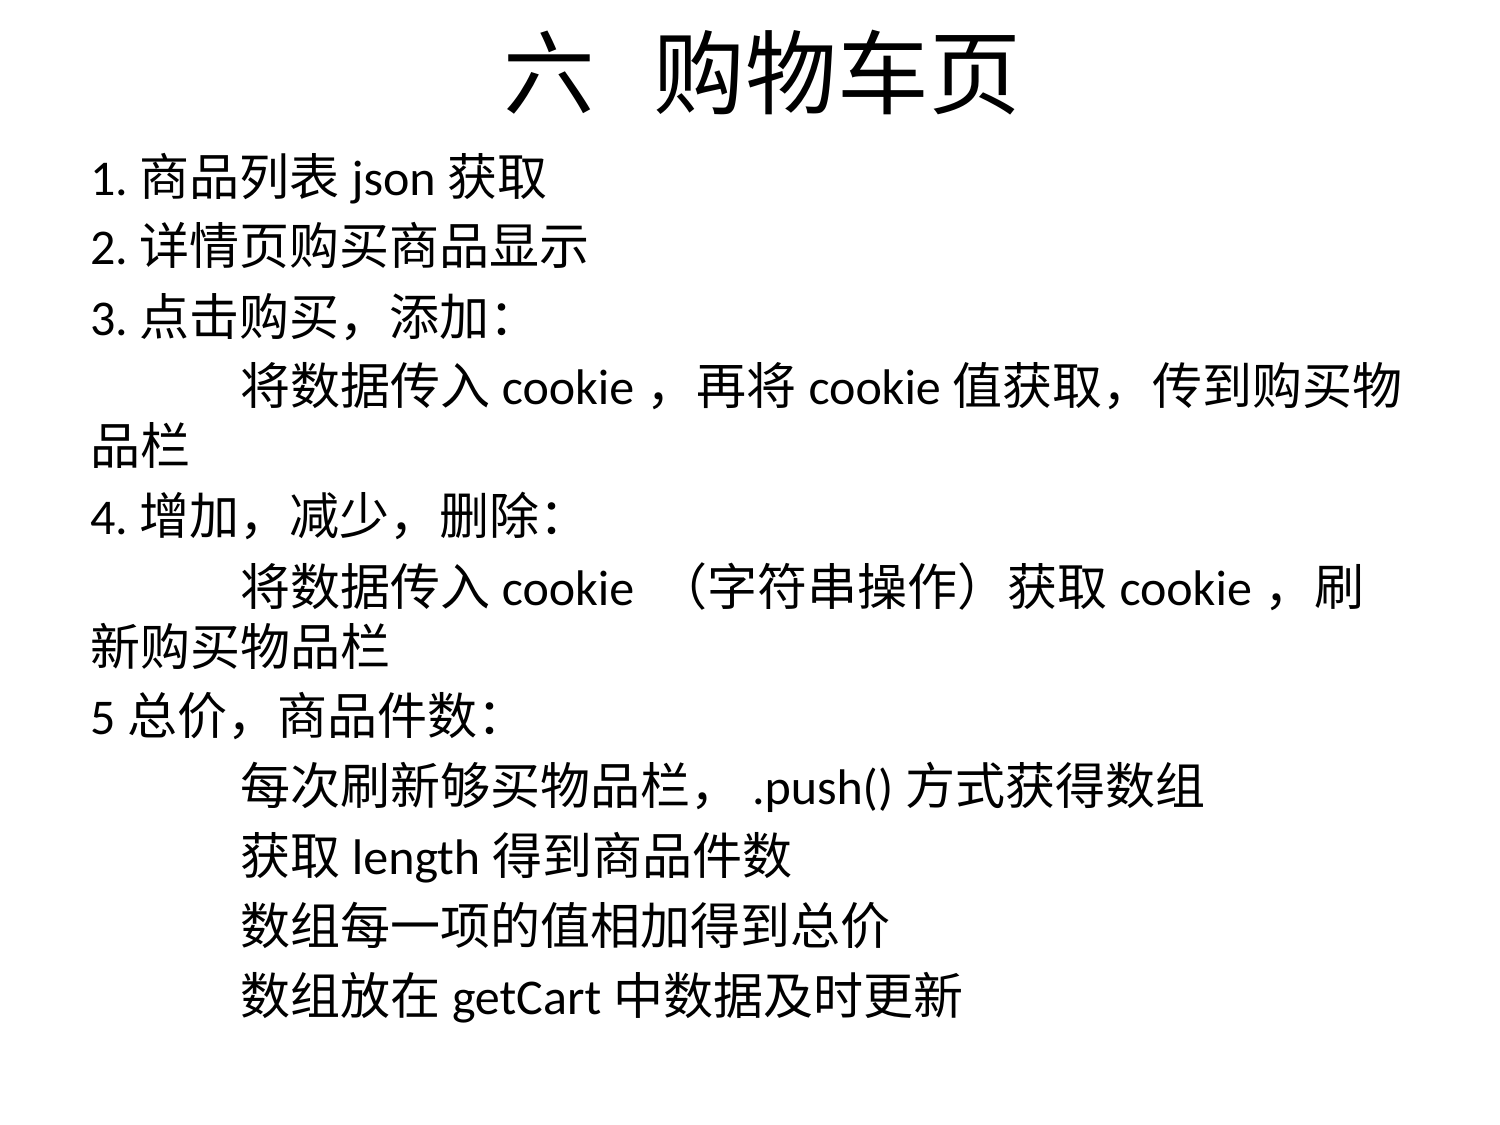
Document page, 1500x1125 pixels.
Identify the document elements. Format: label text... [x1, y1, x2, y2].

list 1.商品列表json获取 2.详情页购买商品显示 3.点击购买，添加： 将数据传入cookie，再将cookie值获取，传到购买物品栏 4.增加，减少，删除： 将数据传入cookie （字符串操作）获取cookie，刷新购买物品栏 5总价，商品件数： 每次刷新够买物品栏，.push()方式获得数组 获取length得到商品件数 数组每一项的值相加得到总价 数组放在getCart中数据及时更新 [75, 137, 1425, 1100]
title 六 购物车页 [87, 4, 1438, 138]
